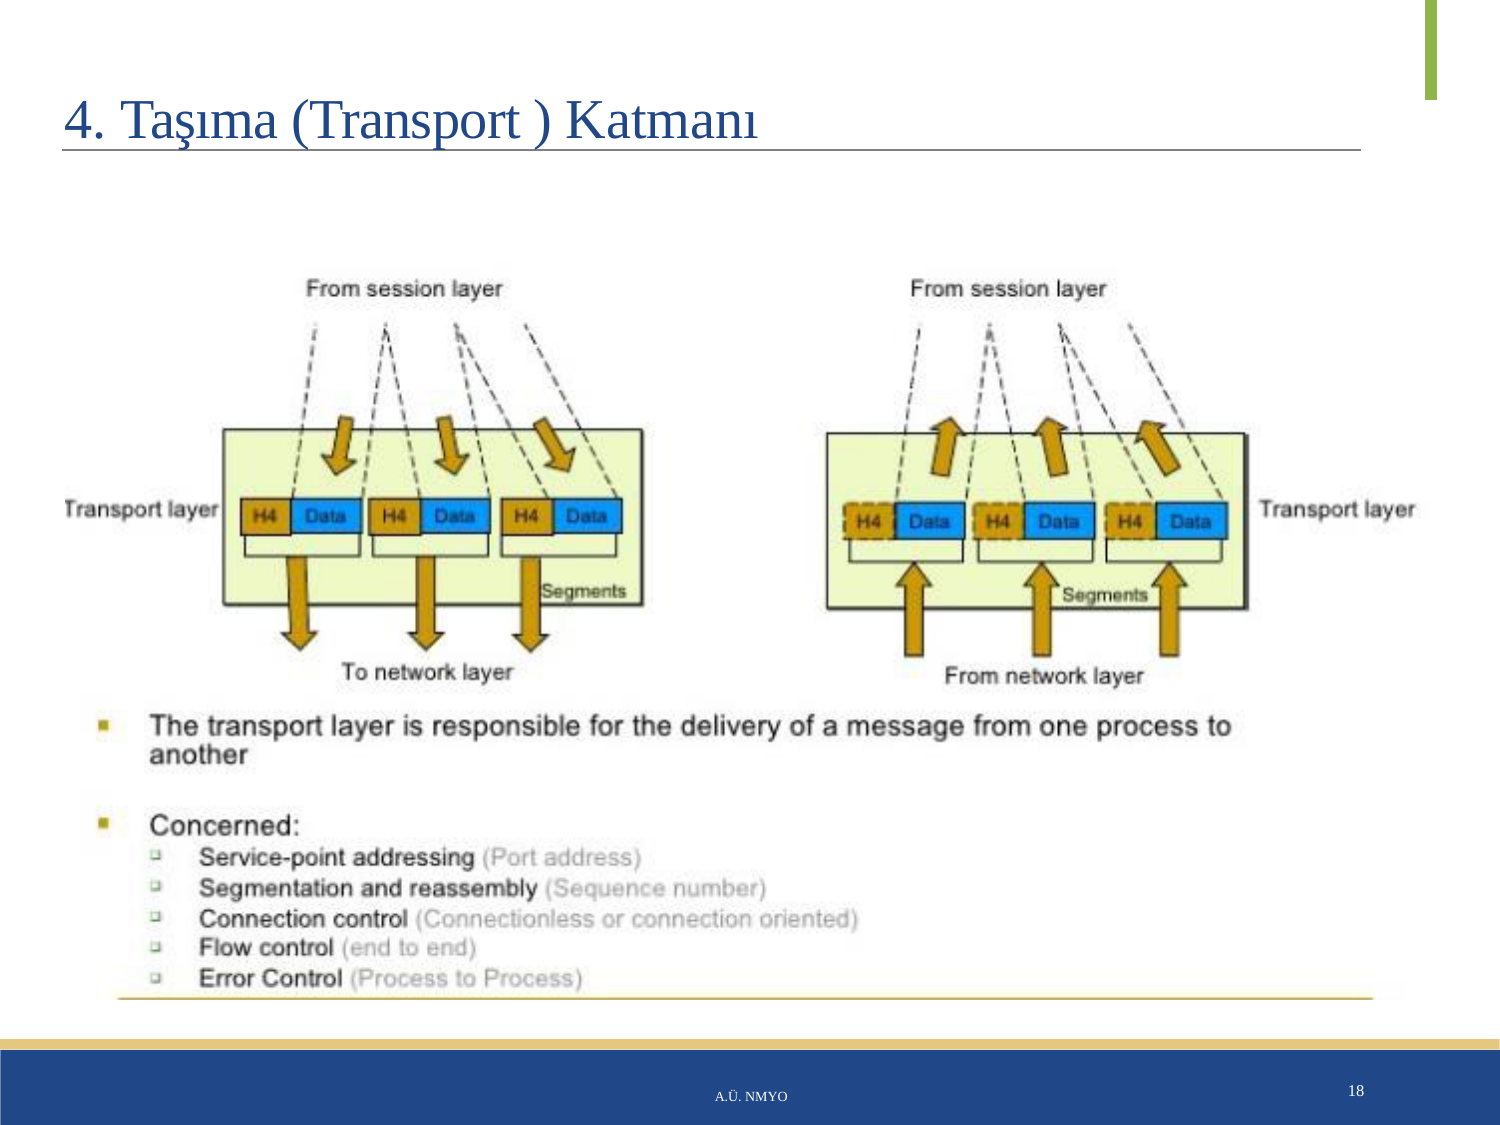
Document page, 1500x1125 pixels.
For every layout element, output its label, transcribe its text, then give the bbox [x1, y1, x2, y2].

title 4. Taşıma (Transport ) Katmanı [62, 0, 1438, 150]
footer A.Ü. NMYO [453, 1000, 1047, 1125]
slide_number 18 [1218, 1059, 1380, 1120]
text_box [65, 231, 1429, 1000]
